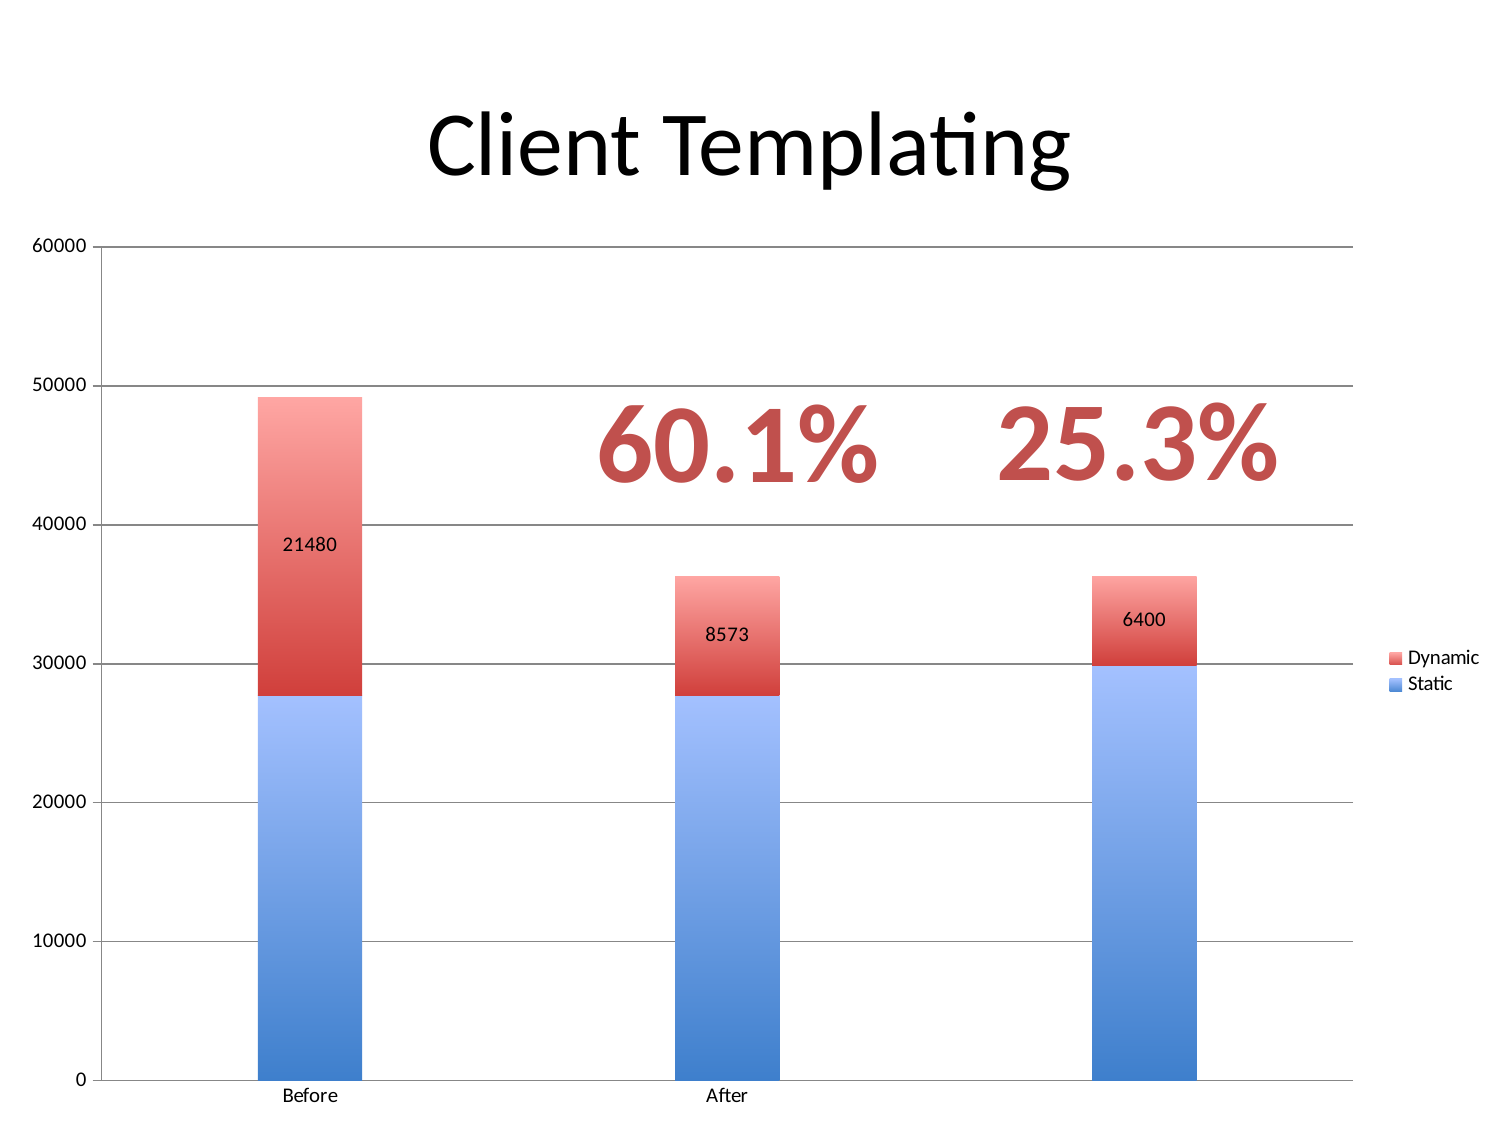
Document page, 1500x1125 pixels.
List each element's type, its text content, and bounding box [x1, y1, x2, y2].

title Client Templating [75, 45, 1425, 217]
chart [1, 218, 1499, 1125]
